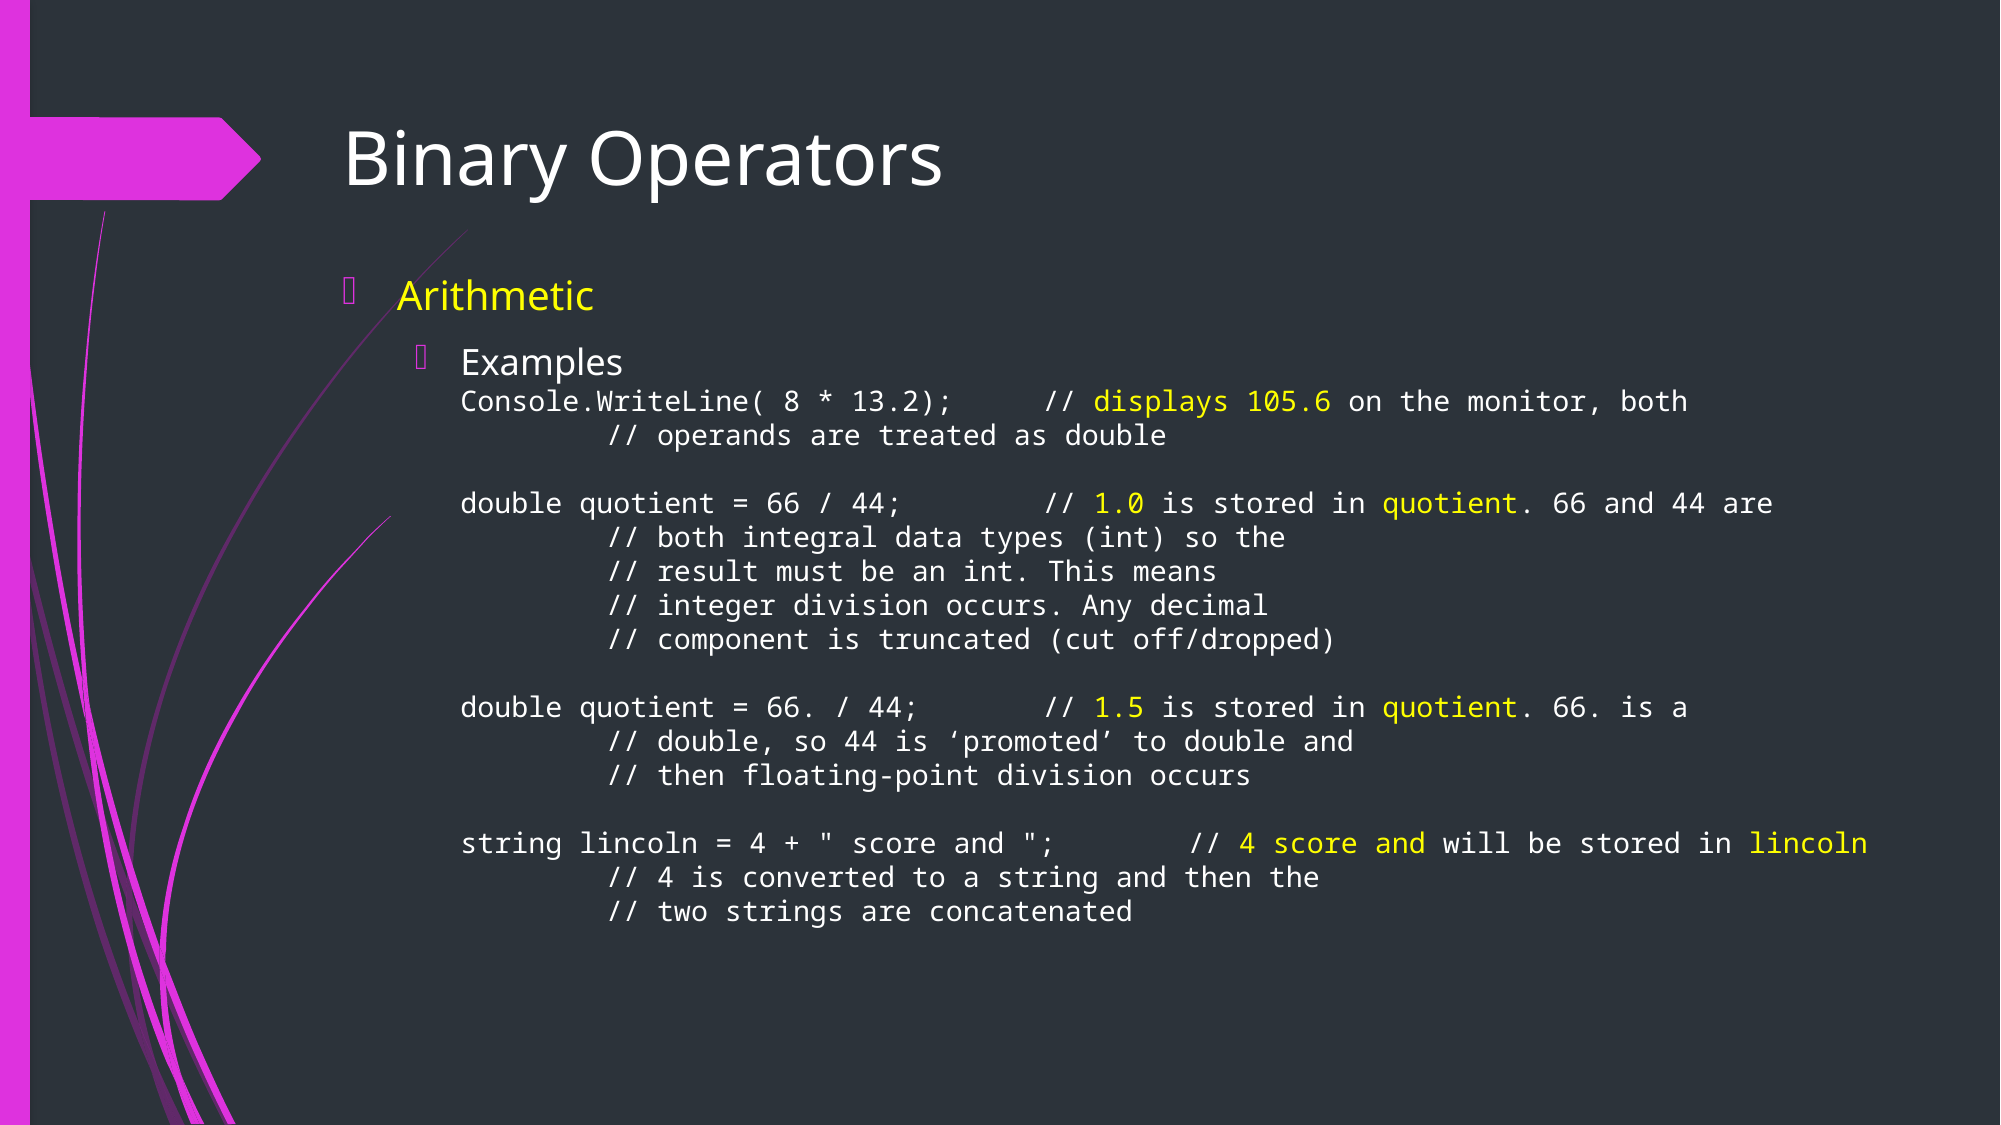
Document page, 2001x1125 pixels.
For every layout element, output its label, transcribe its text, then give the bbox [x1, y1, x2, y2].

title Binary Operators [327, 102, 1888, 262]
list Arithmetic Examples Console.WriteLine( 8 * 13.2); // displays 105.6 on the monitor, both // operands are treated as double double quotient = 66 / 44; // 1.0 is stored in quotient. 66 and 44 are // both integral data types (int) so the // result must be an int. This means // integer division occurs. Any decimal // component is truncated (cut off/dropped) double quotient = 66. / 44; // 1.5 is stored in quotient. 66. is a // double, so 44 is ‘promoted’ to double and // then floating-point division occurs string lincoln = 4 + " score and "; // 4 score and will be stored in lincoln // 4 is converted to a string and then the // two strings are concatenated [327, 262, 1888, 970]
